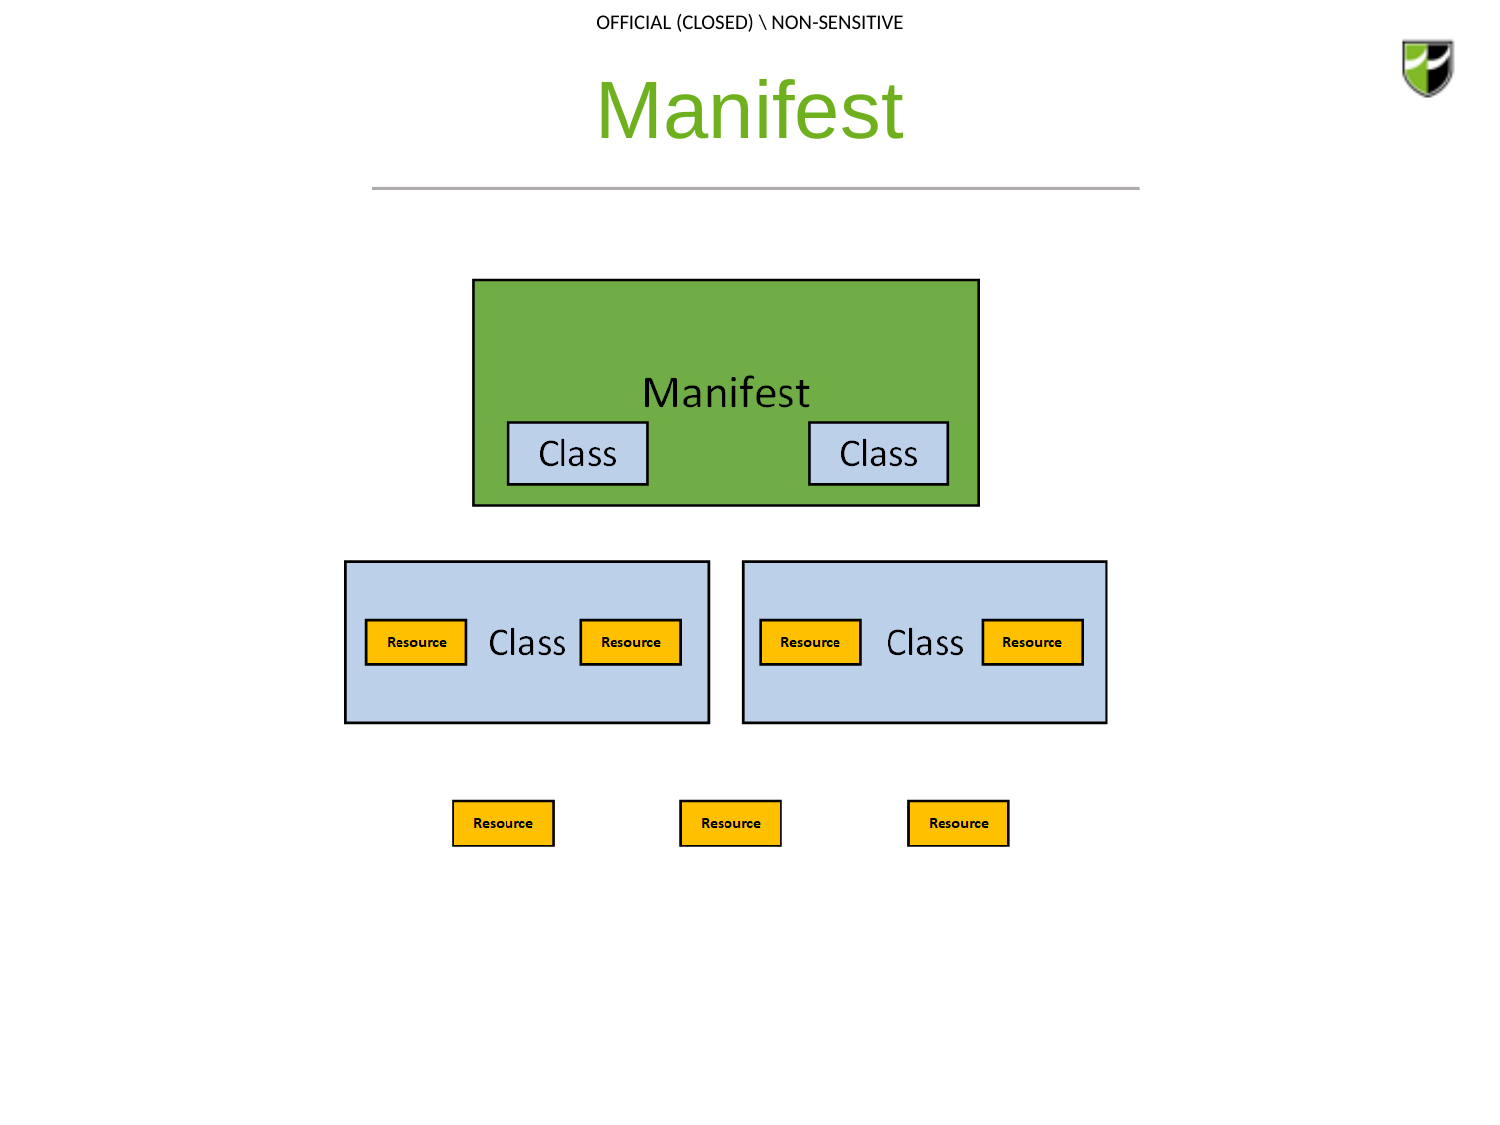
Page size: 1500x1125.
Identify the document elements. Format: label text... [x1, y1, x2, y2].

picture [1388, 27, 1472, 113]
title Manifest [137, 59, 1363, 164]
picture [343, 278, 1108, 847]
